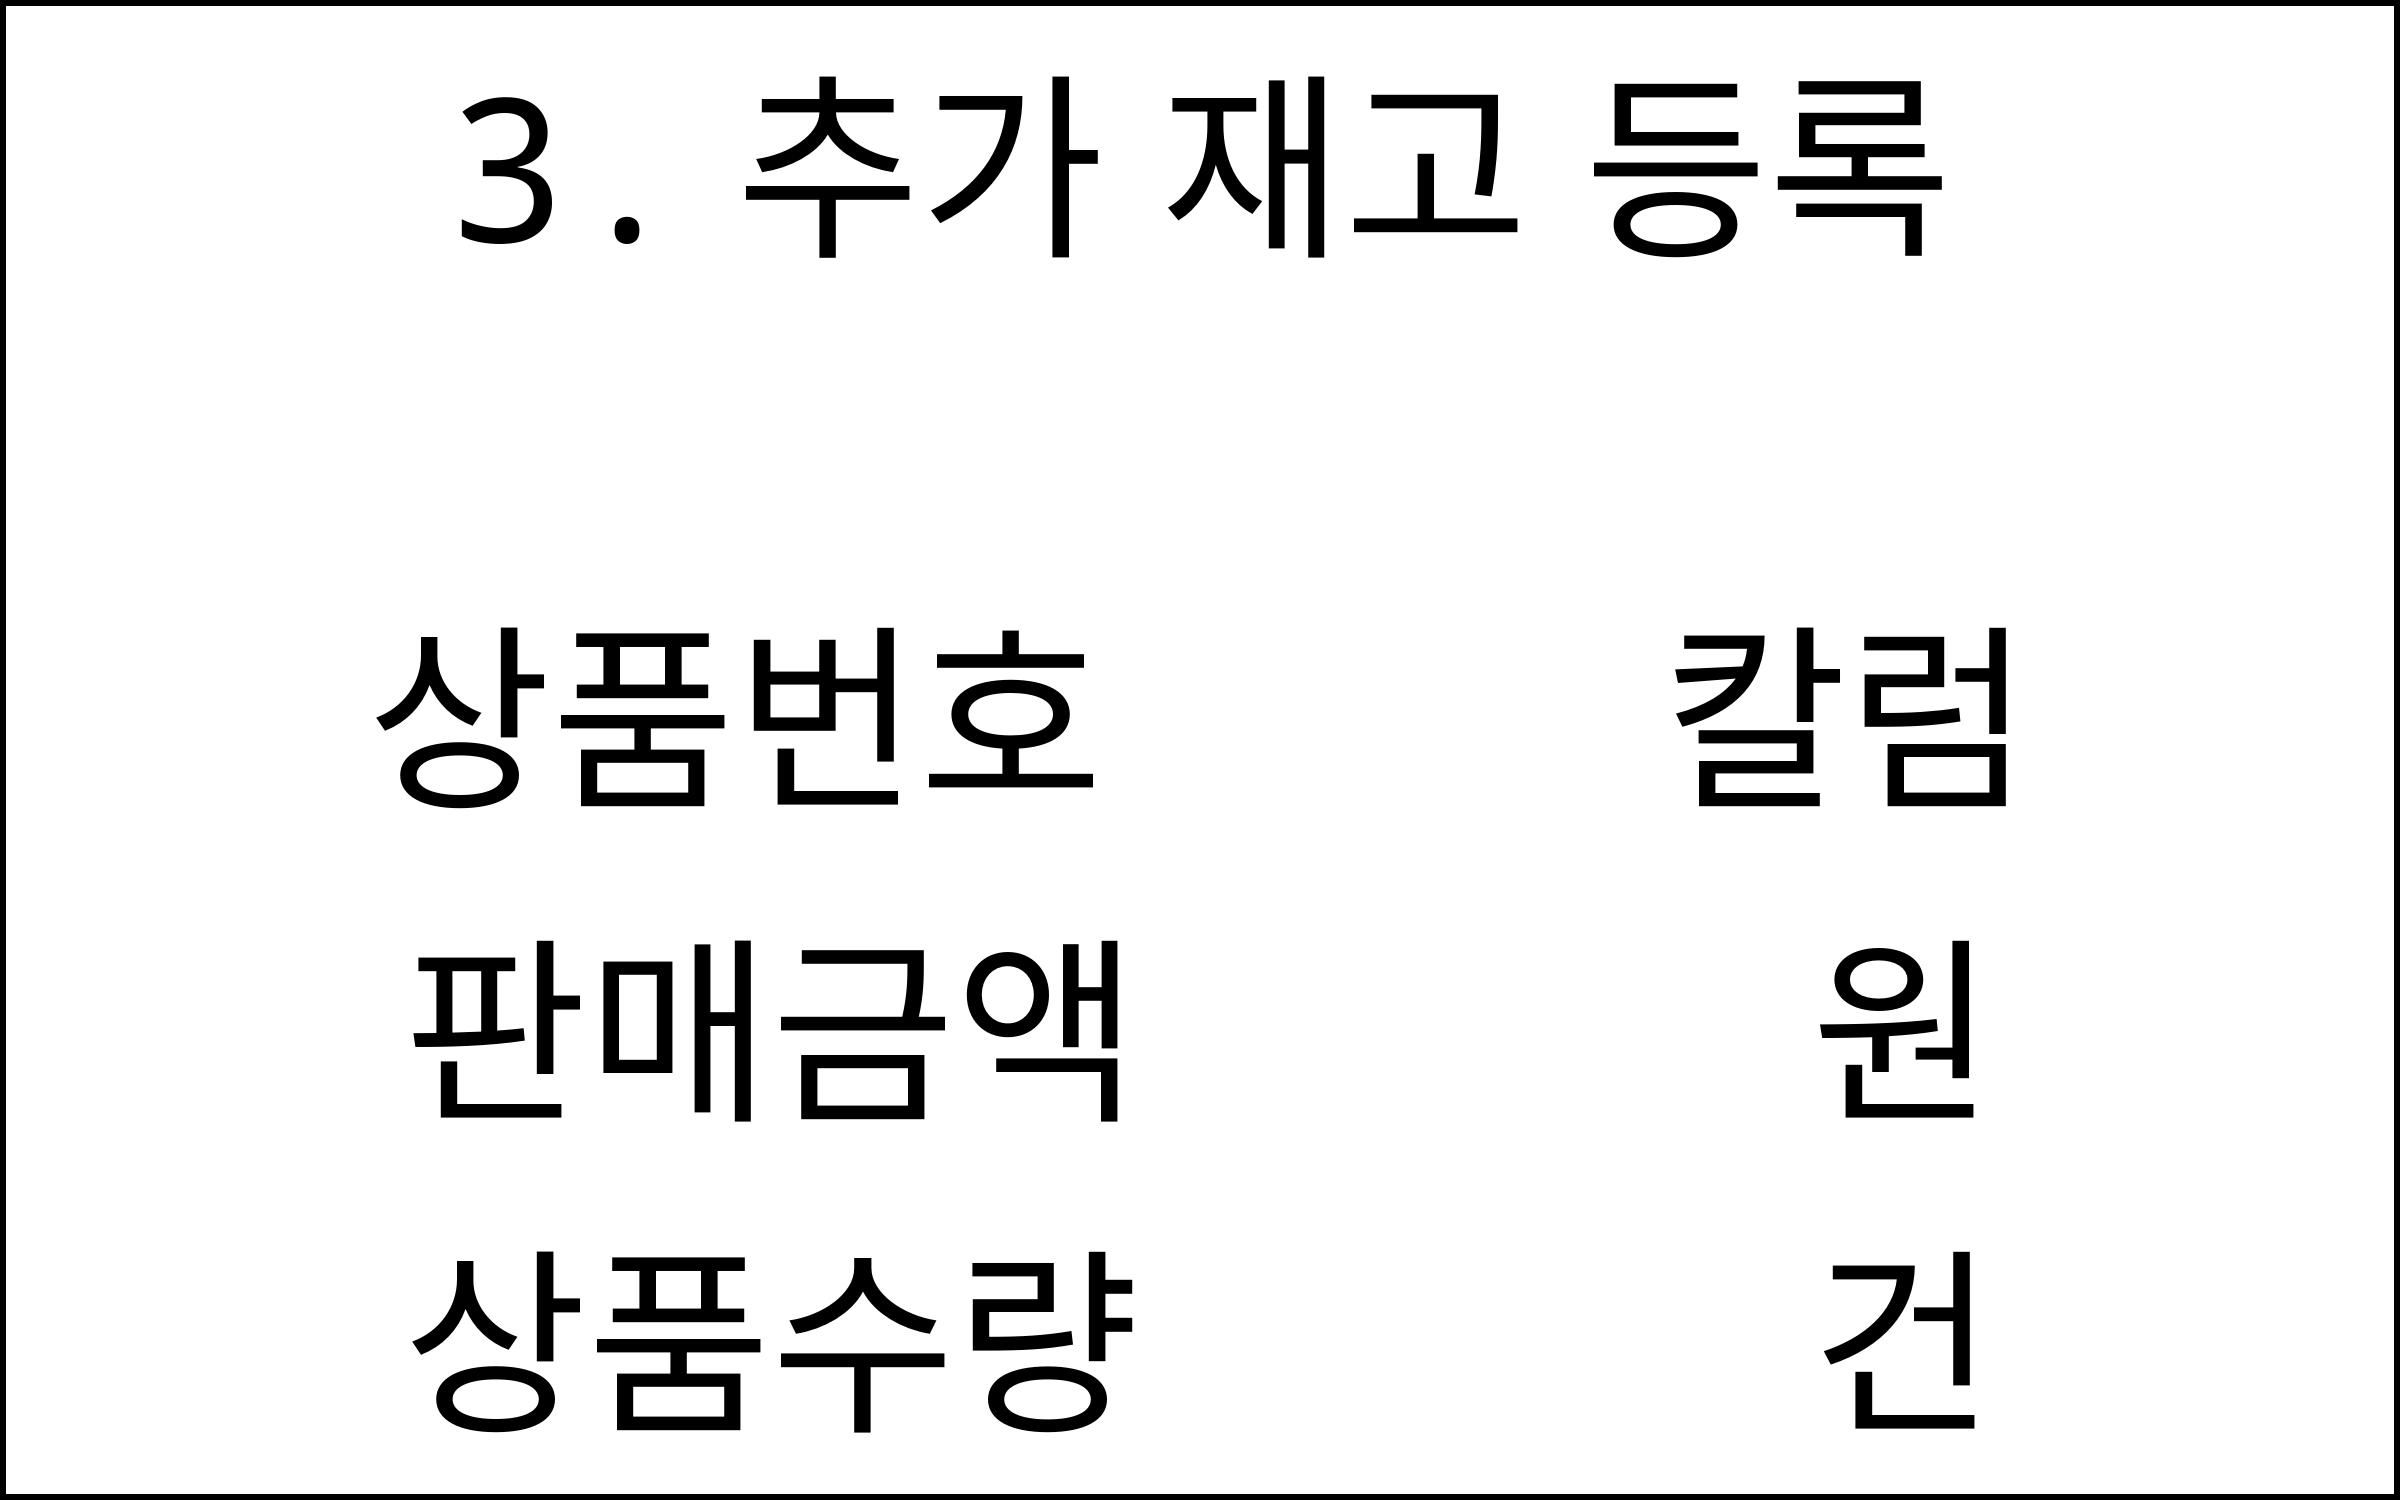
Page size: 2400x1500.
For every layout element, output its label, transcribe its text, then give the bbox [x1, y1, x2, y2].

text_box 3.추가 재고 등록 상품번호 칼럼 판매금액 원 상품수량 건 [0, 0, 2400, 1500]
